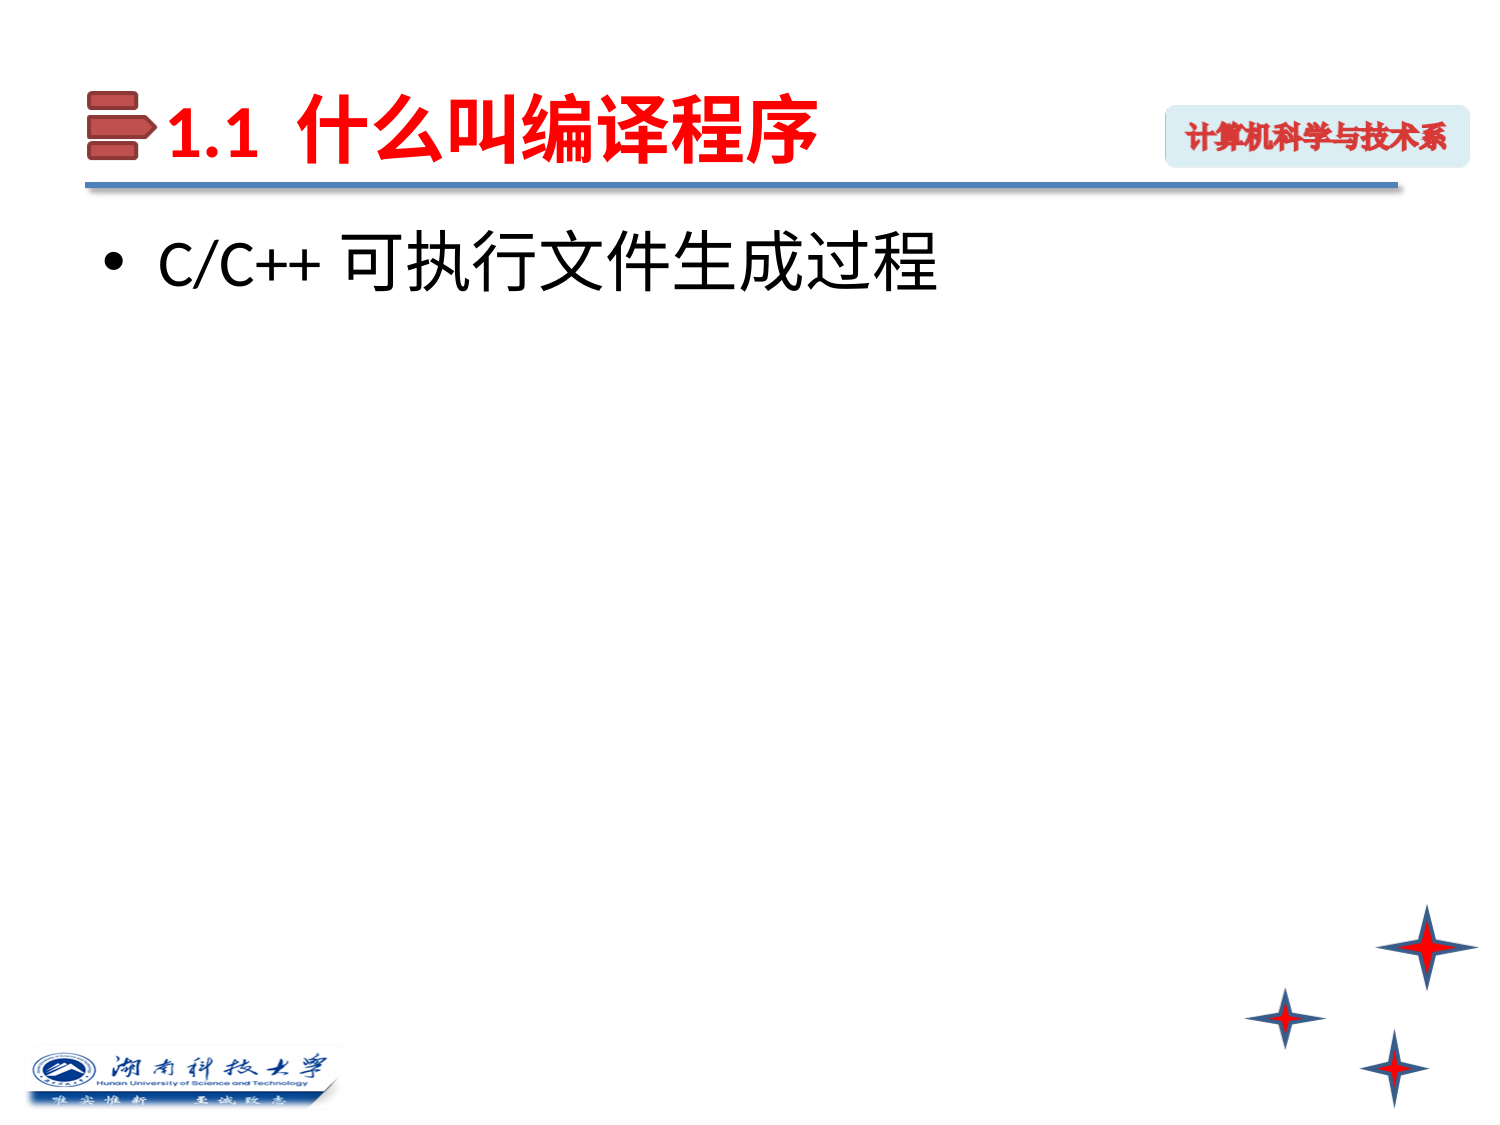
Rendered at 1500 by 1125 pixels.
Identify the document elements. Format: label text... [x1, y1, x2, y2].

picture [21, 91, 1479, 1113]
title 1.1 什么叫编译程序 [150, 75, 1163, 175]
list C/C++可执行文件生成过程 [87, 212, 1438, 955]
